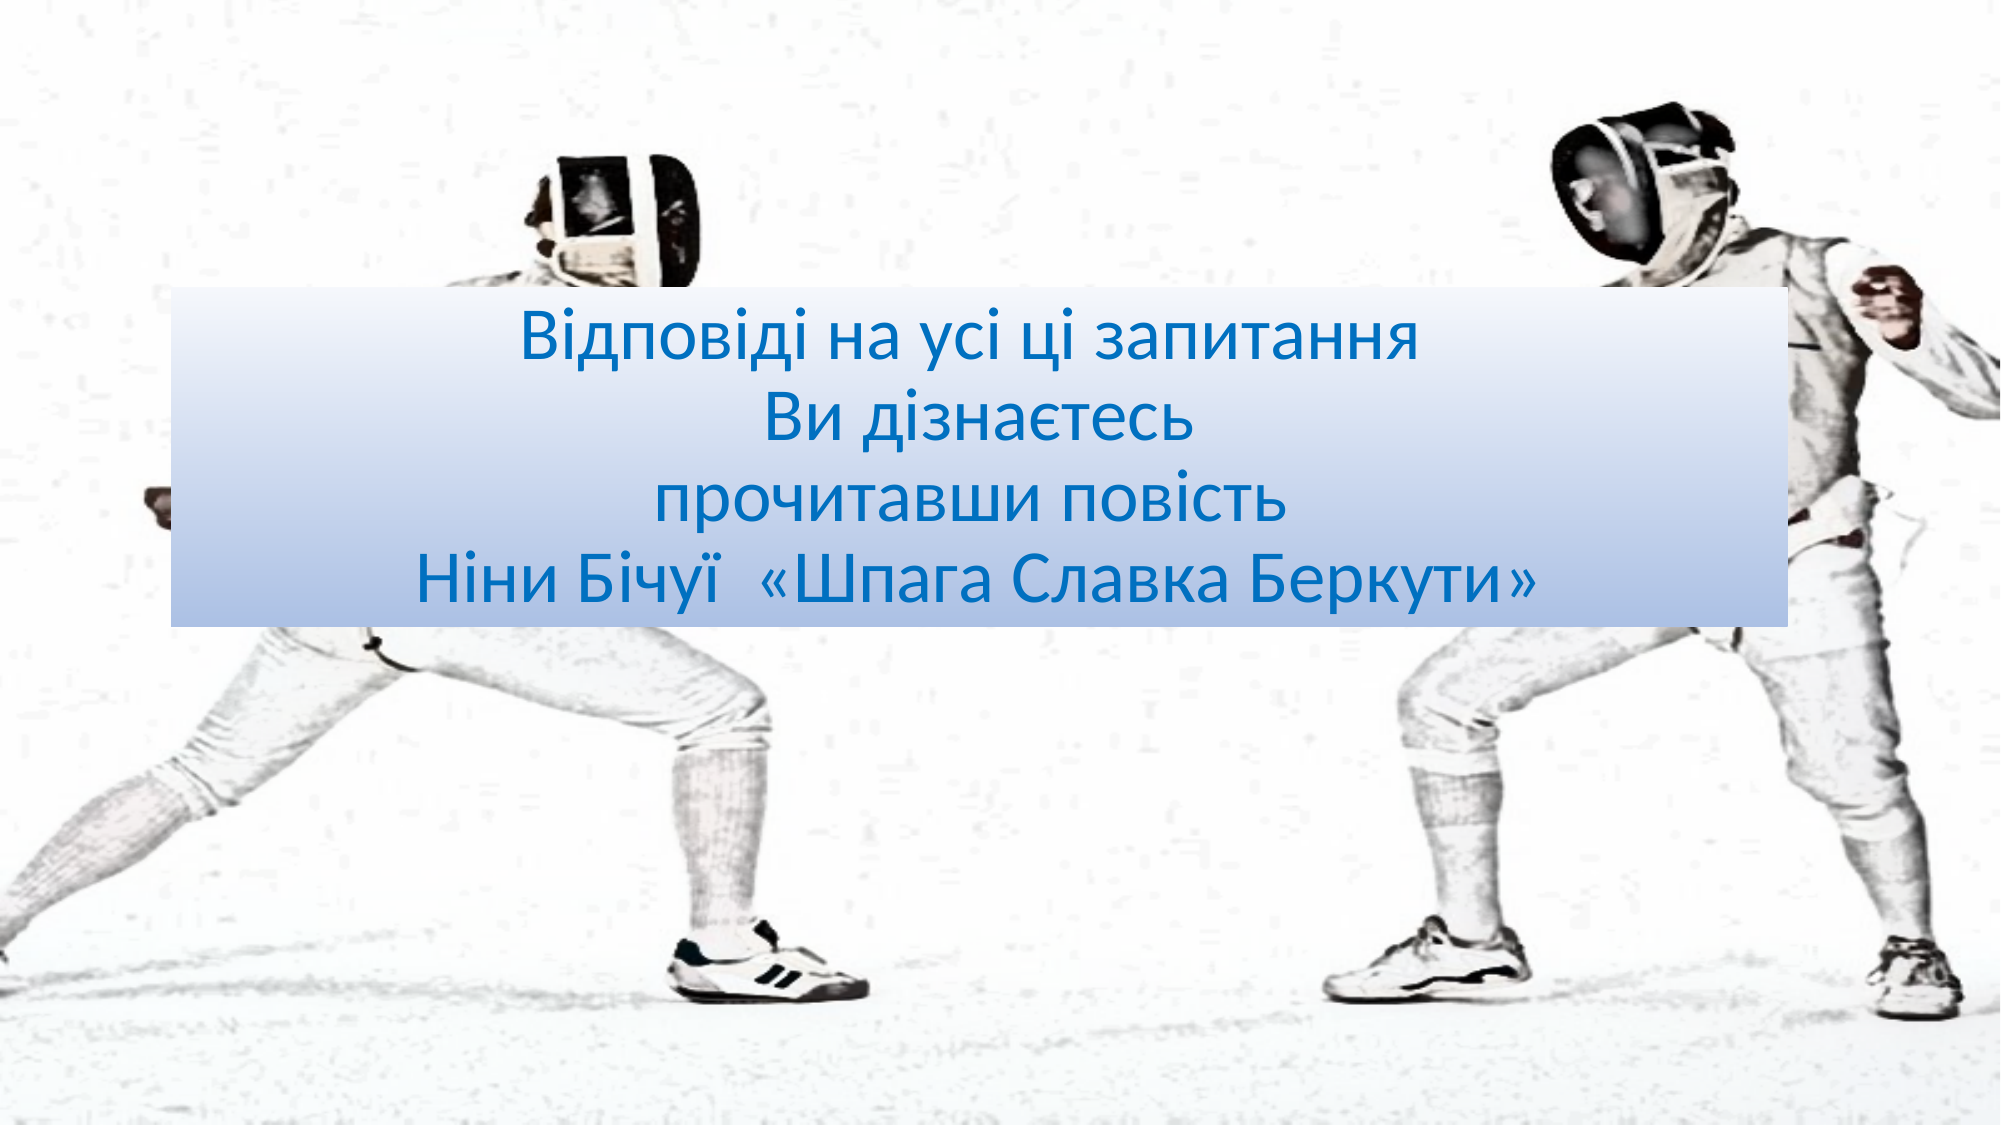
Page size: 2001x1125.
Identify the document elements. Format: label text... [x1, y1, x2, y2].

picture [0, 0, 2001, 1125]
list Відповіді на усі ці запитання Ви дізнаєтесь прочитавши повість Ніни Бічуї «Шпага Славка Беркути» [171, 287, 1788, 627]
